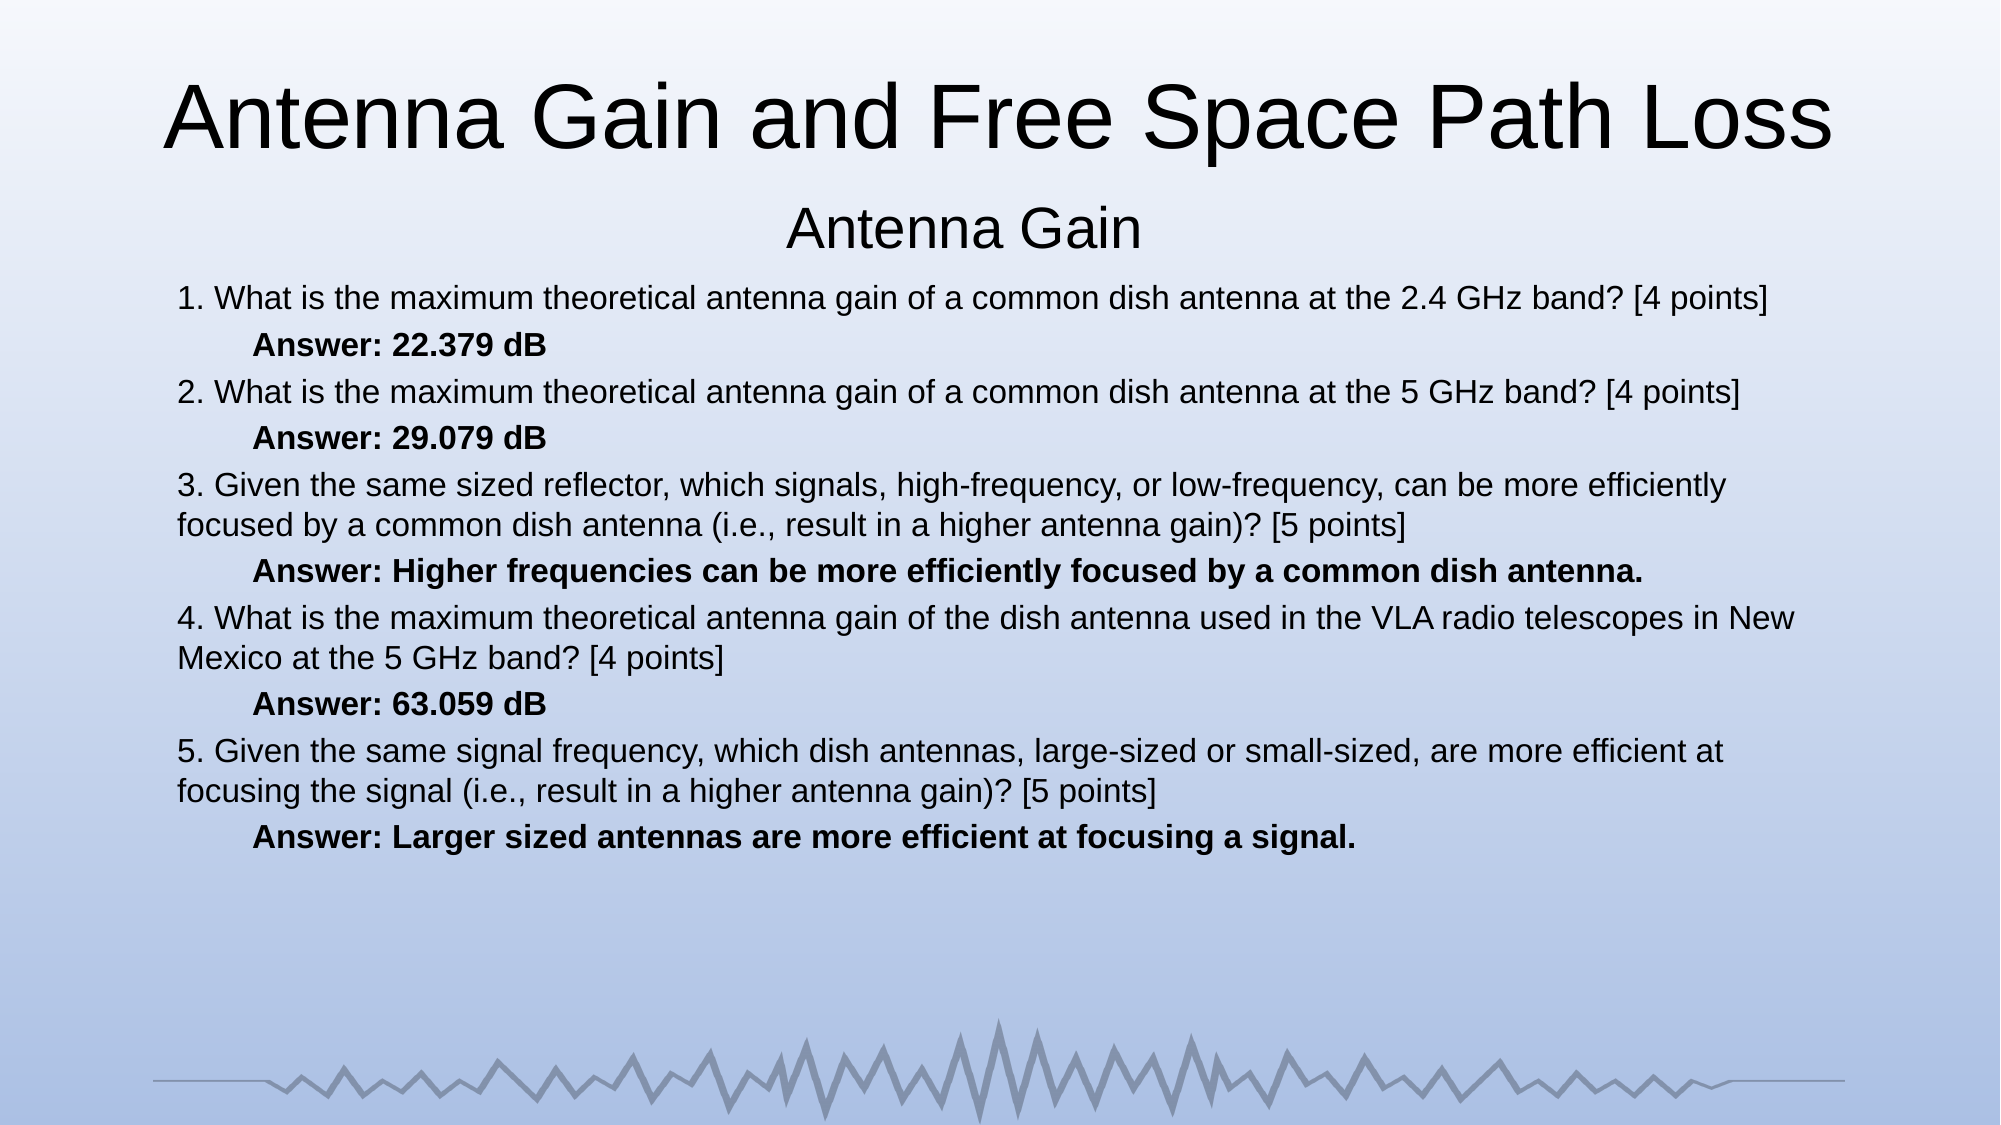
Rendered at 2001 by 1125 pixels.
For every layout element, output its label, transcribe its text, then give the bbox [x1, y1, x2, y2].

text_box Antenna Gain [514, 176, 1415, 270]
text_box Antenna Gain and Free Space Path Loss [0, 59, 2000, 177]
text_box 1. What is the maximum theoretical antenna gain of a common dish antenna at the 2.4 GHz band? [4 points] Answer: 22.379 dB 2. What is the maximum theoretical antenna gain of a common dish antenna at the 5 GHz band? [4 points] Answer: 29.079 dB 3. Given the same sized reflector, which signals, high-frequency, or low-frequency, can be more efficiently focused by a common dish antenna (i.e., result in a higher antenna gain)? [5 points] Answer: Higher frequencies can be more efficiently focused by a common dish antenna. 4. What is the maximum theoretical antenna gain of the dish antenna used in the VLA radio telescopes in New Mexico at the 5 GHz band? [4 points] Answer: 63.059 dB 5. Given the same signal frequency, which dish antennas, large-sized or small-sized, are more efficient at focusing the signal (i.e., result in a higher antenna gain)? [5 points] Answer: Larger sized antennas are more efficient at focusing a signal. [162, 269, 1838, 910]
